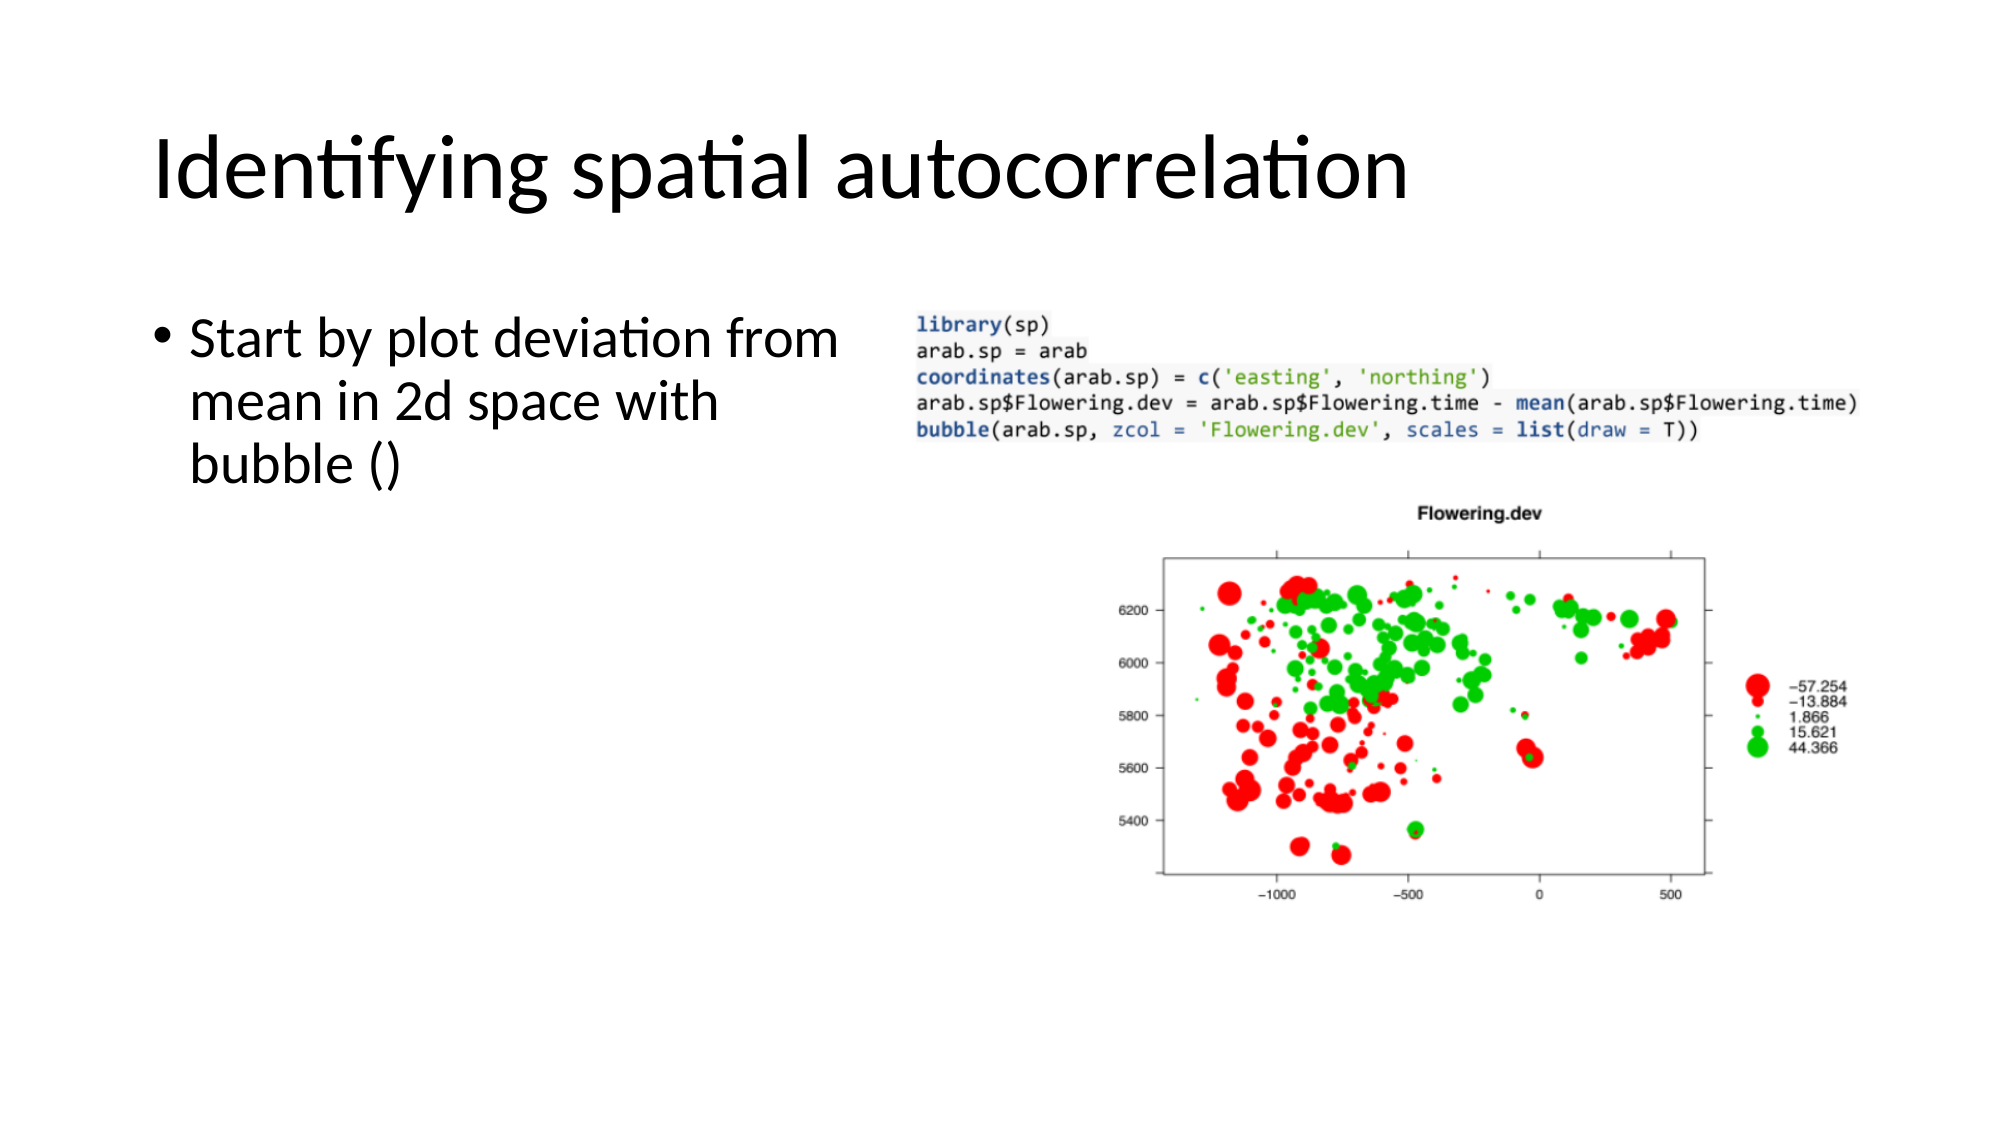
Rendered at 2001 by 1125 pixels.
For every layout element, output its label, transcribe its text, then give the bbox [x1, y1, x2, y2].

title Identifying spatial autocorrelation [137, 59, 1863, 278]
list Start by plot deviation from mean in 2d space with bubble () [137, 299, 885, 1014]
picture [908, 299, 1888, 934]
